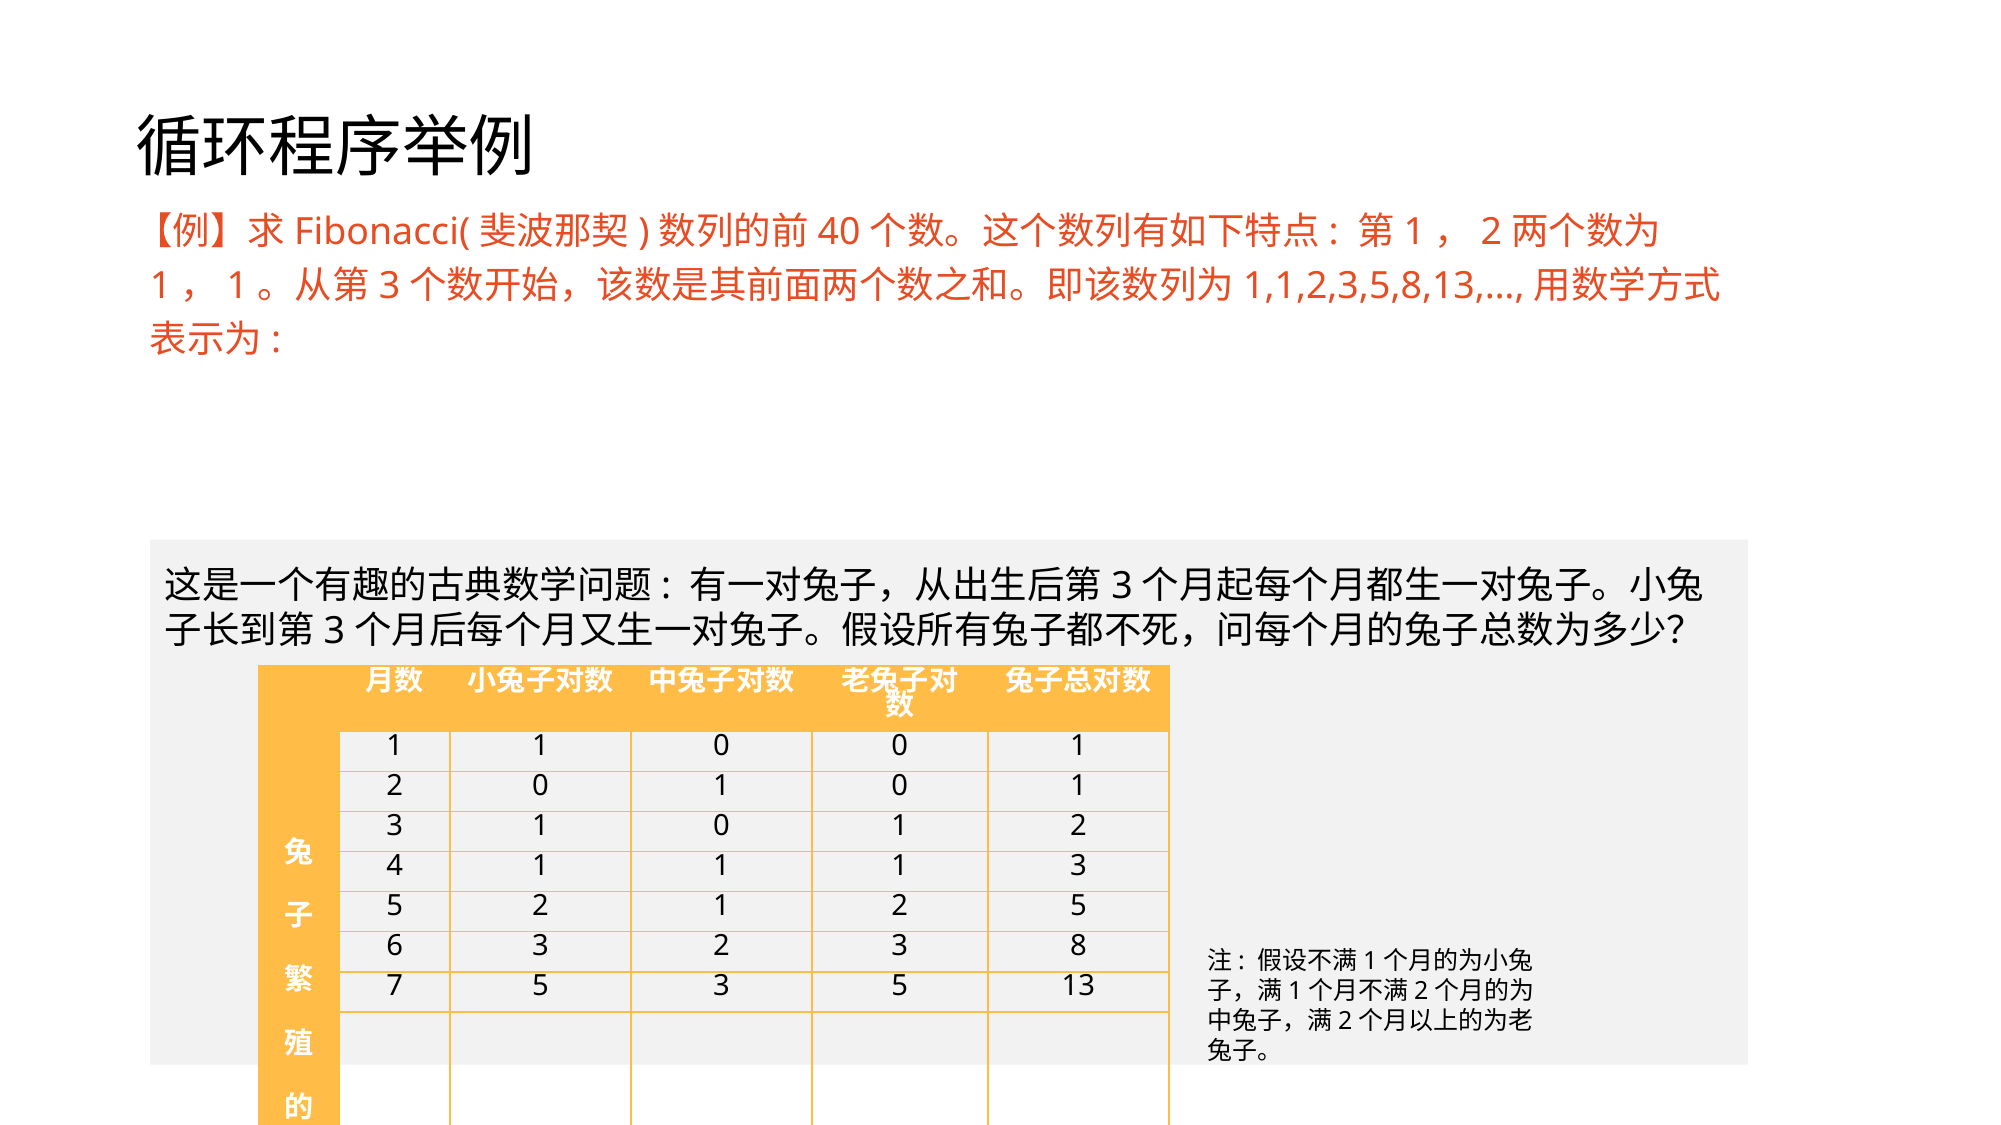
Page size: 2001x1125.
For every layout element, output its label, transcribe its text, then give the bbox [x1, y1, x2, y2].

text_box 这是一个有趣的古典数学问题: 有一对兔子，从出生后第3个月起每个月都生一对兔子。小兔子长到第3个月后每个月又生一对兔子。假设所有兔子都不死，问每个月的兔子总数为多少？ [149, 553, 1735, 659]
text_box 注: 假设不满1个月的为小兔子，满1个月不满2个月的为中兔子，满2个月以上的为老兔子。 [1192, 937, 1557, 1072]
text_box [149, 539, 1749, 1066]
title 循环程序举例 [120, 40, 1846, 258]
